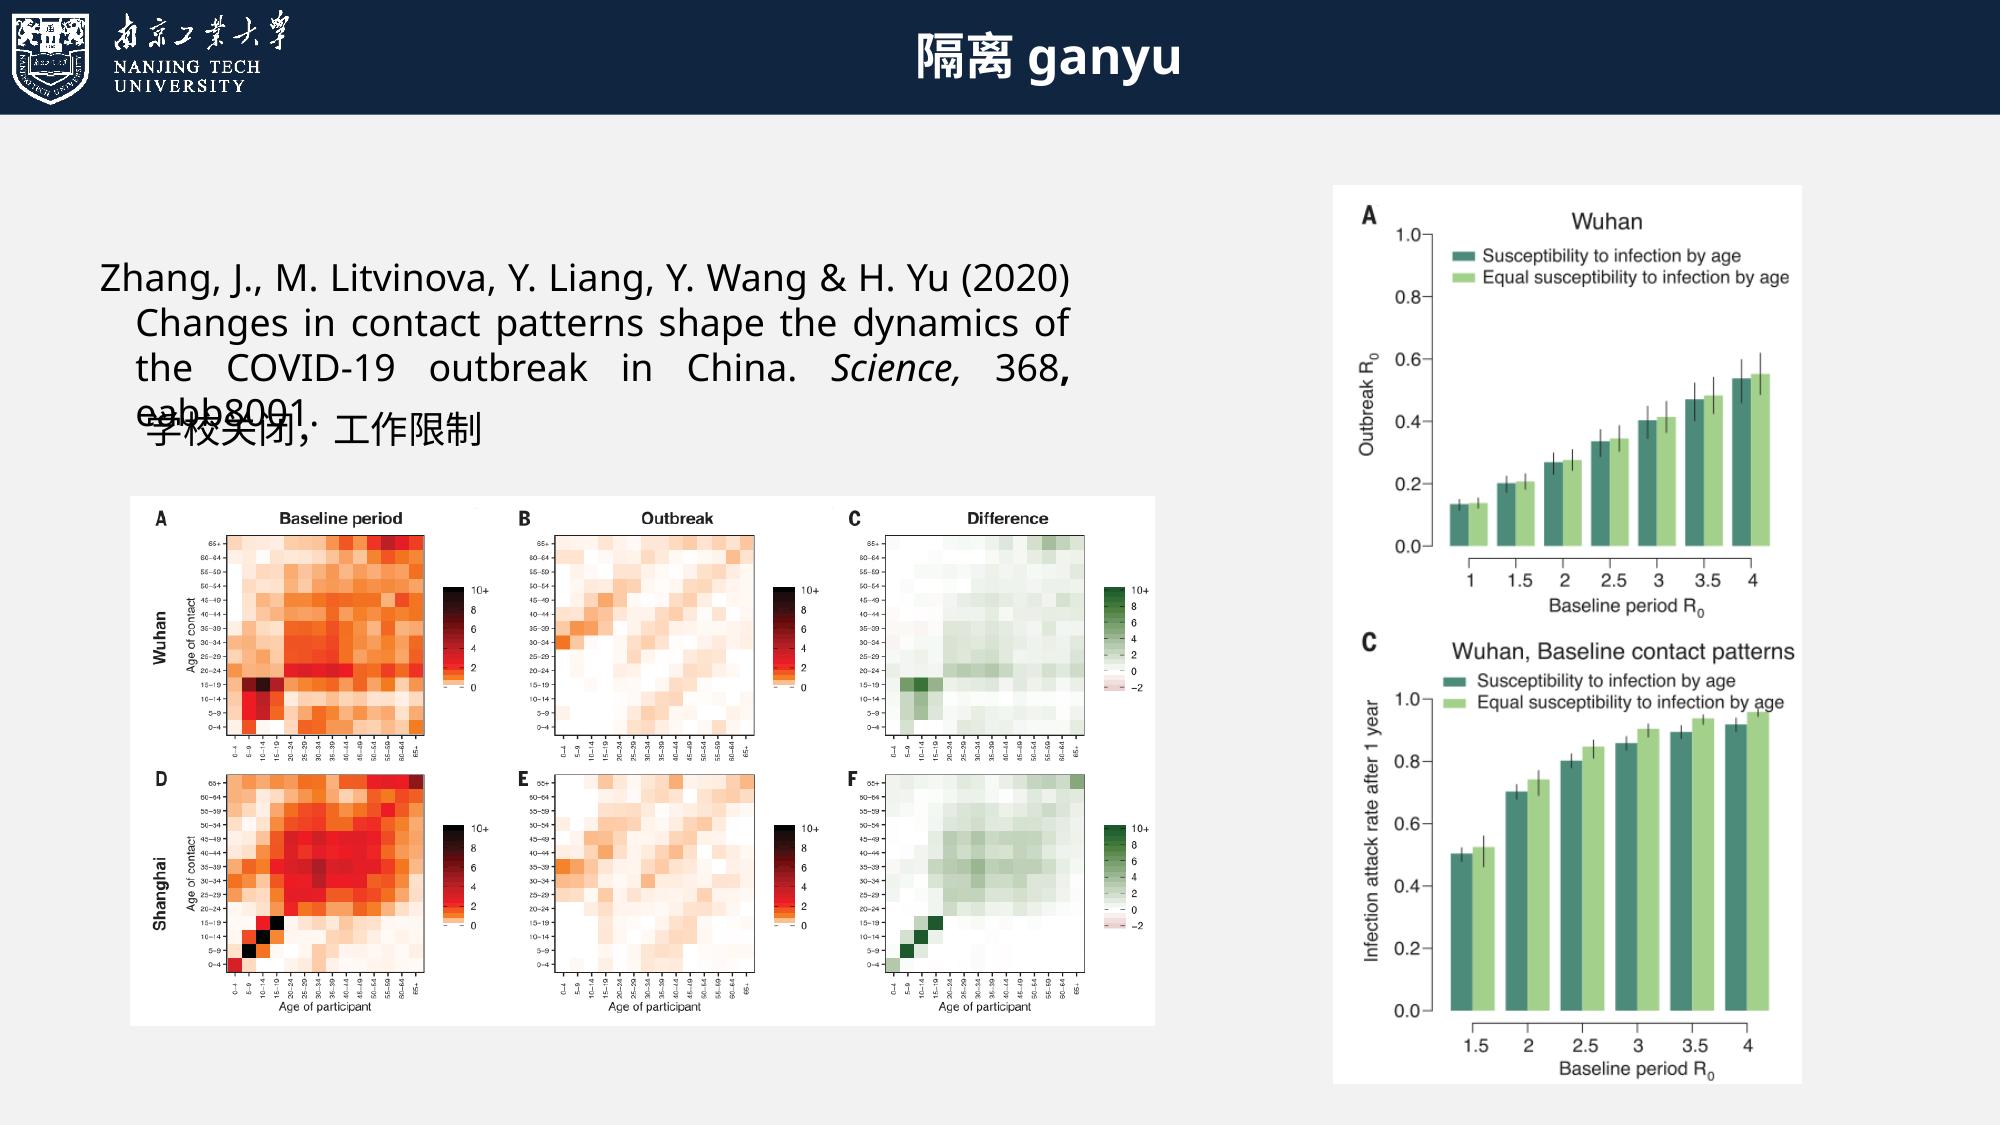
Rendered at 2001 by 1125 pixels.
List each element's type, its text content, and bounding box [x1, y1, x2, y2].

picture [130, 496, 1155, 1026]
picture [1333, 185, 1802, 1084]
text_box 学校关闭，工作限制 [130, 398, 506, 459]
list 隔离ganyu [362, 23, 1736, 91]
text_box Zhang, J., M. Litvinova, Y. Liang, Y. Wang & H. Yu (2020) Changes in contact patterns shape the dynamics of the COVID-19 outbreak in China. Science, 368, eabb8001. [85, 247, 1086, 442]
picture [12, 10, 289, 105]
